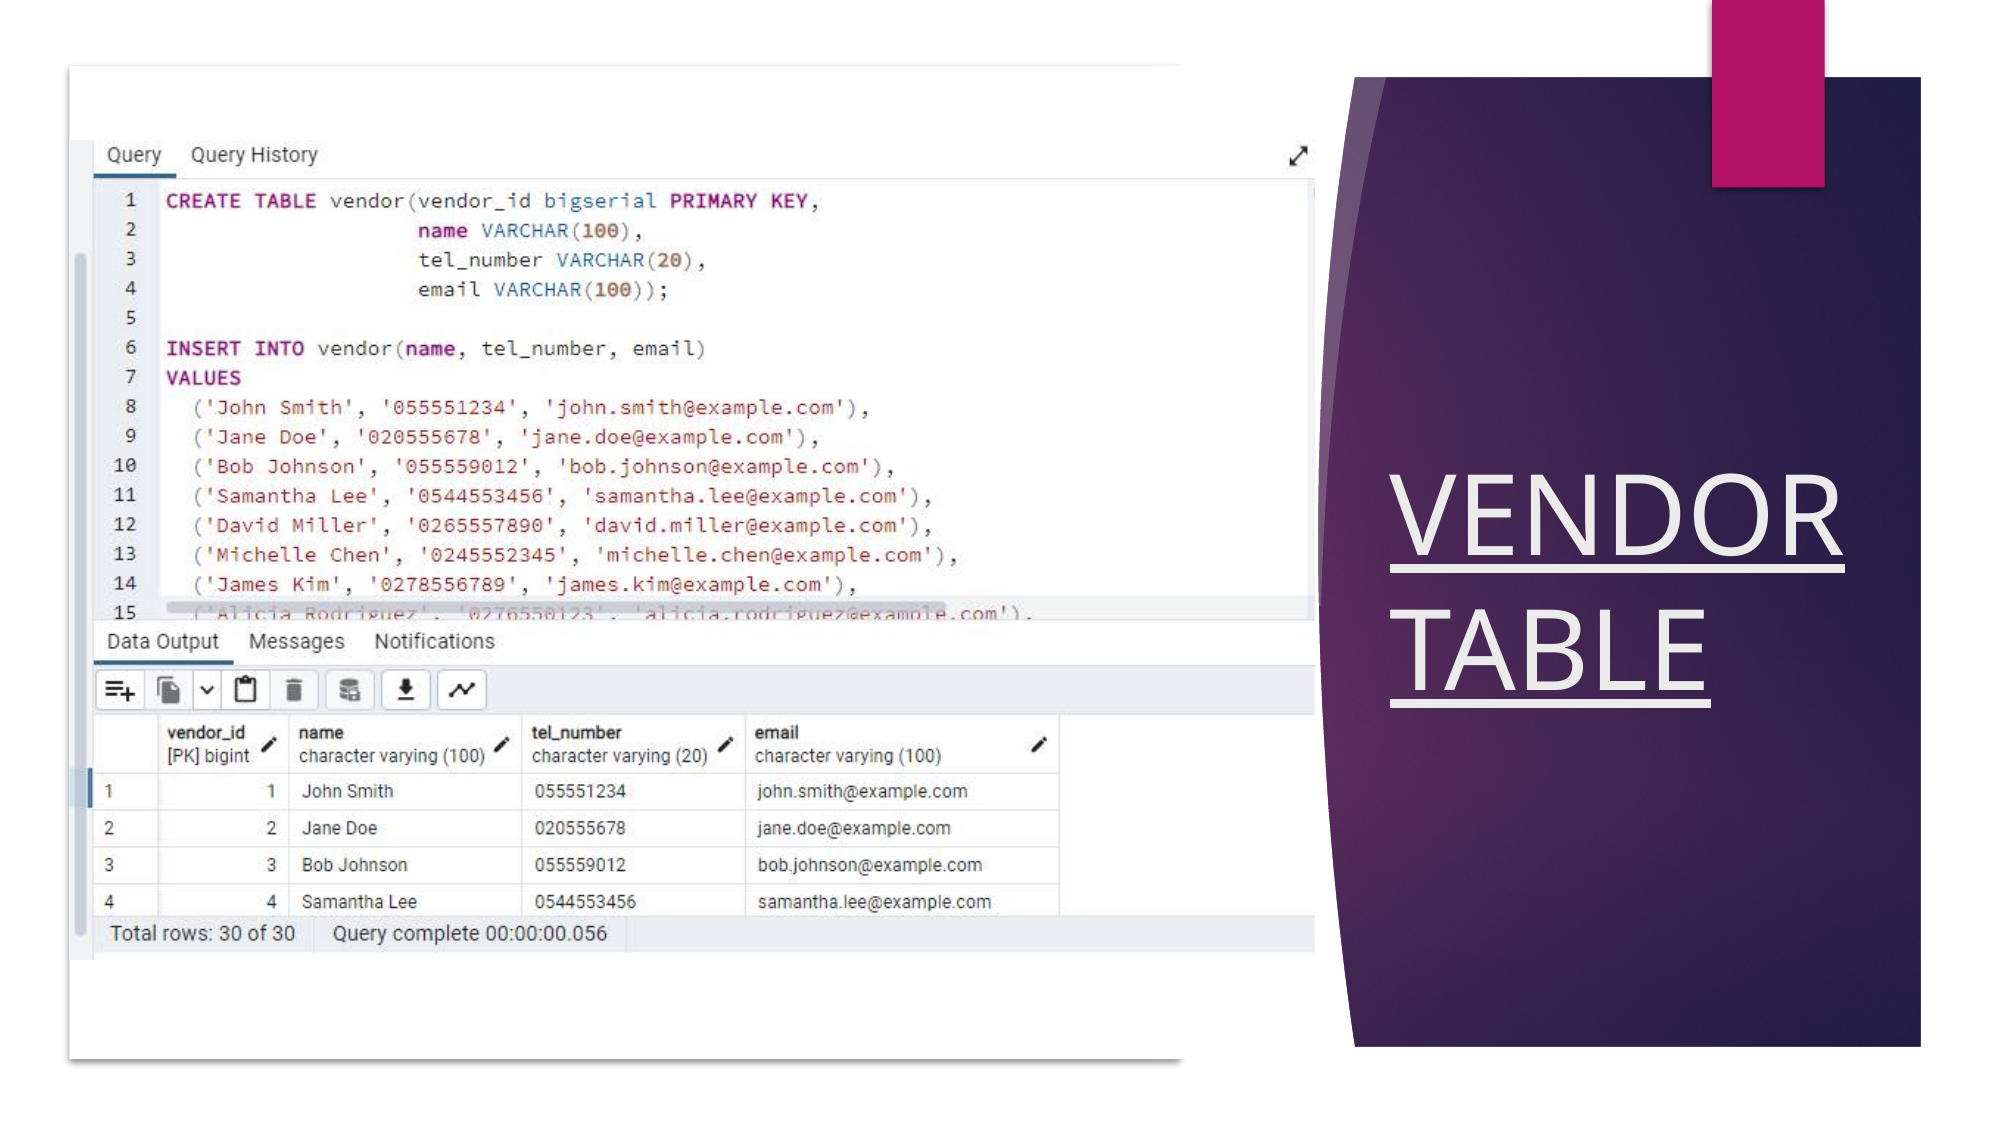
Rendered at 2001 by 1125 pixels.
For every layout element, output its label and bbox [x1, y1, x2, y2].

picture [69, 140, 1315, 960]
text_box [0, 0, 2000, 1125]
text_box [69, 64, 1367, 1060]
